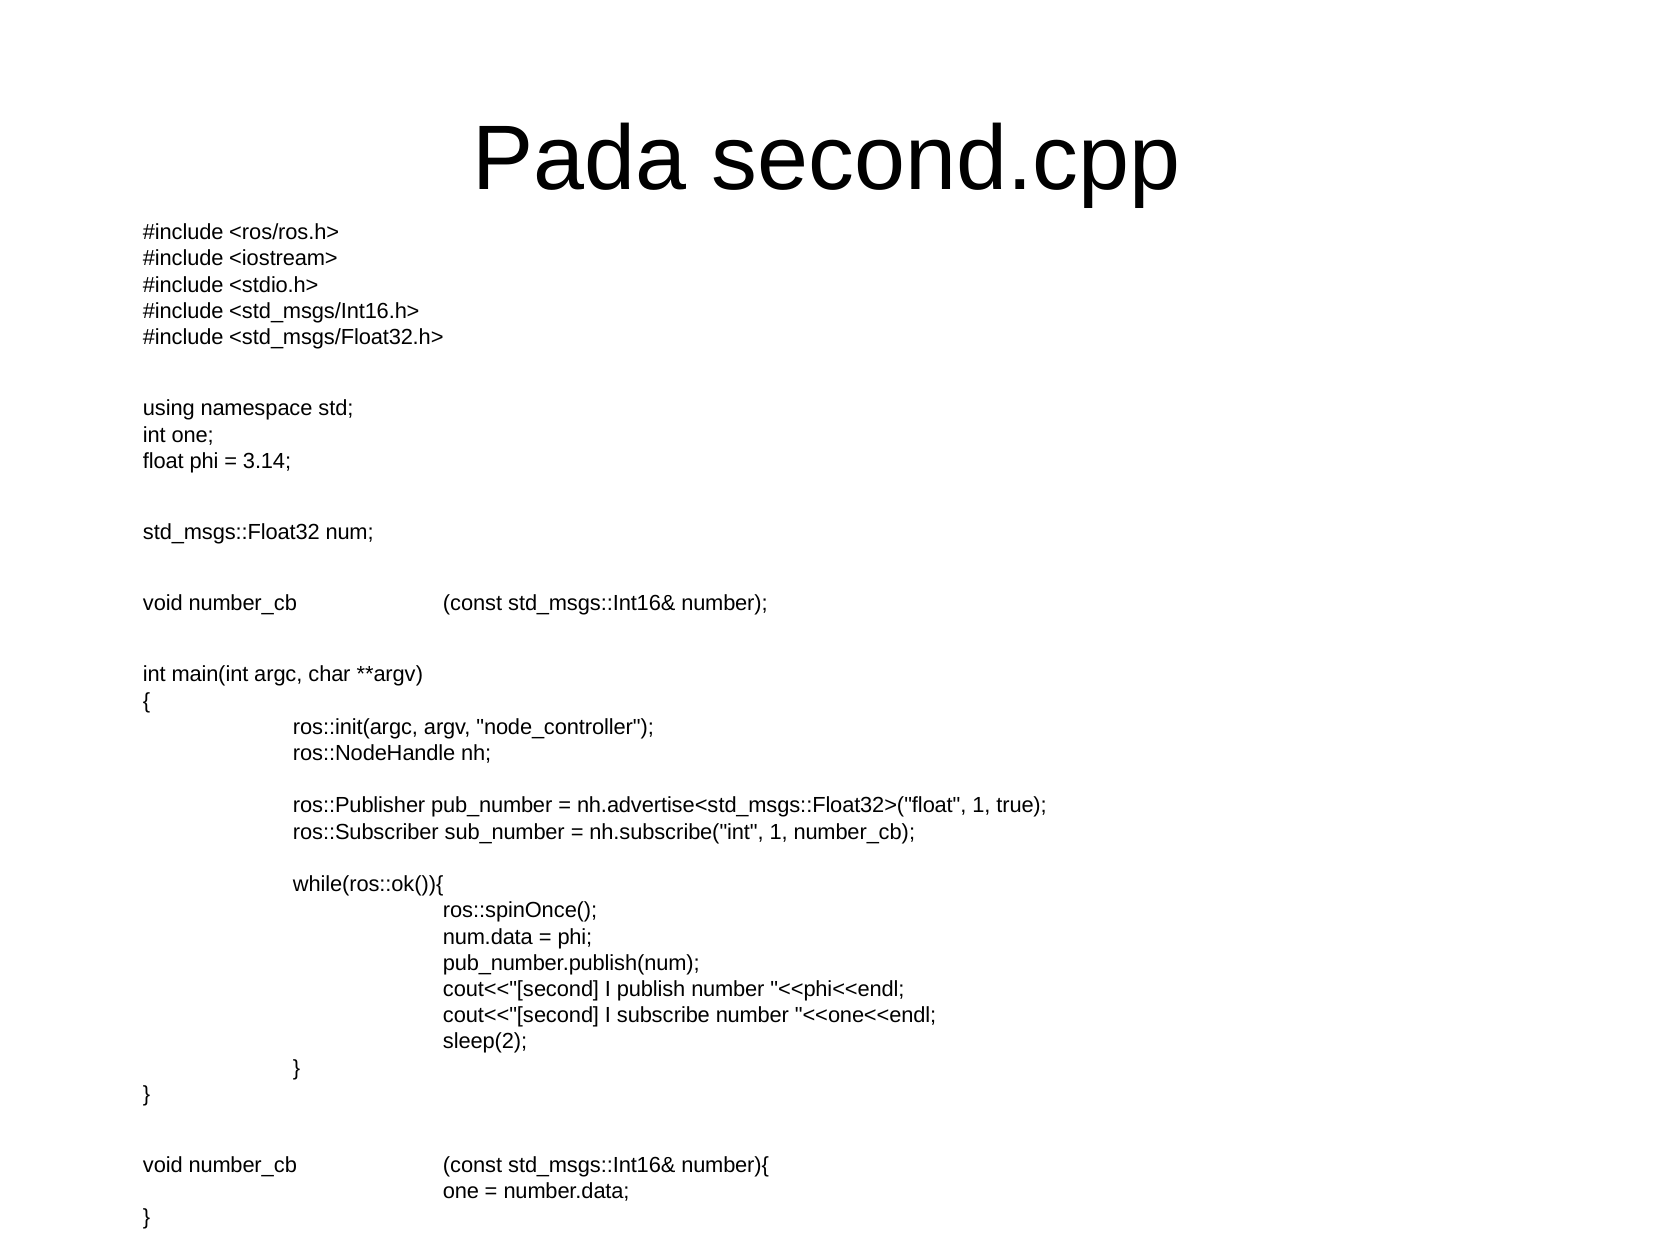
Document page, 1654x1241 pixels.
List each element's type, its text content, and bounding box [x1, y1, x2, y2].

text_box Pada second.cpp [82, 49, 1571, 257]
text_box #include <ros/ros.h> #include <iostream> #include <stdio.h> #include <std_msgs/Int16.h> #include <std_msgs/Float32.h> using namespace std; int one; float phi = 3.14; std_msgs::Float32 num; void number_cb (const std_msgs::Int16& number); int main(int argc, char **argv) { ros::init(argc, argv, "node_controller"); ros::NodeHandle nh; ros::Publisher pub_number = nh.advertise<std_msgs::Float32>("float", 1, true); ros::Subscriber sub_number = nh.subscribe("int", 1, number_cb); while(ros::ok()){ ros::spinOnce(); num.data = phi; pub_number.publish(num); cout<<"[second] I publish number "<<phi<<endl; cout<<"[second] I subscribe number "<<one<<endl; sleep(2); } } void number_cb (const std_msgs::Int16& number){ one = number.data; } [128, 210, 1539, 1185]
